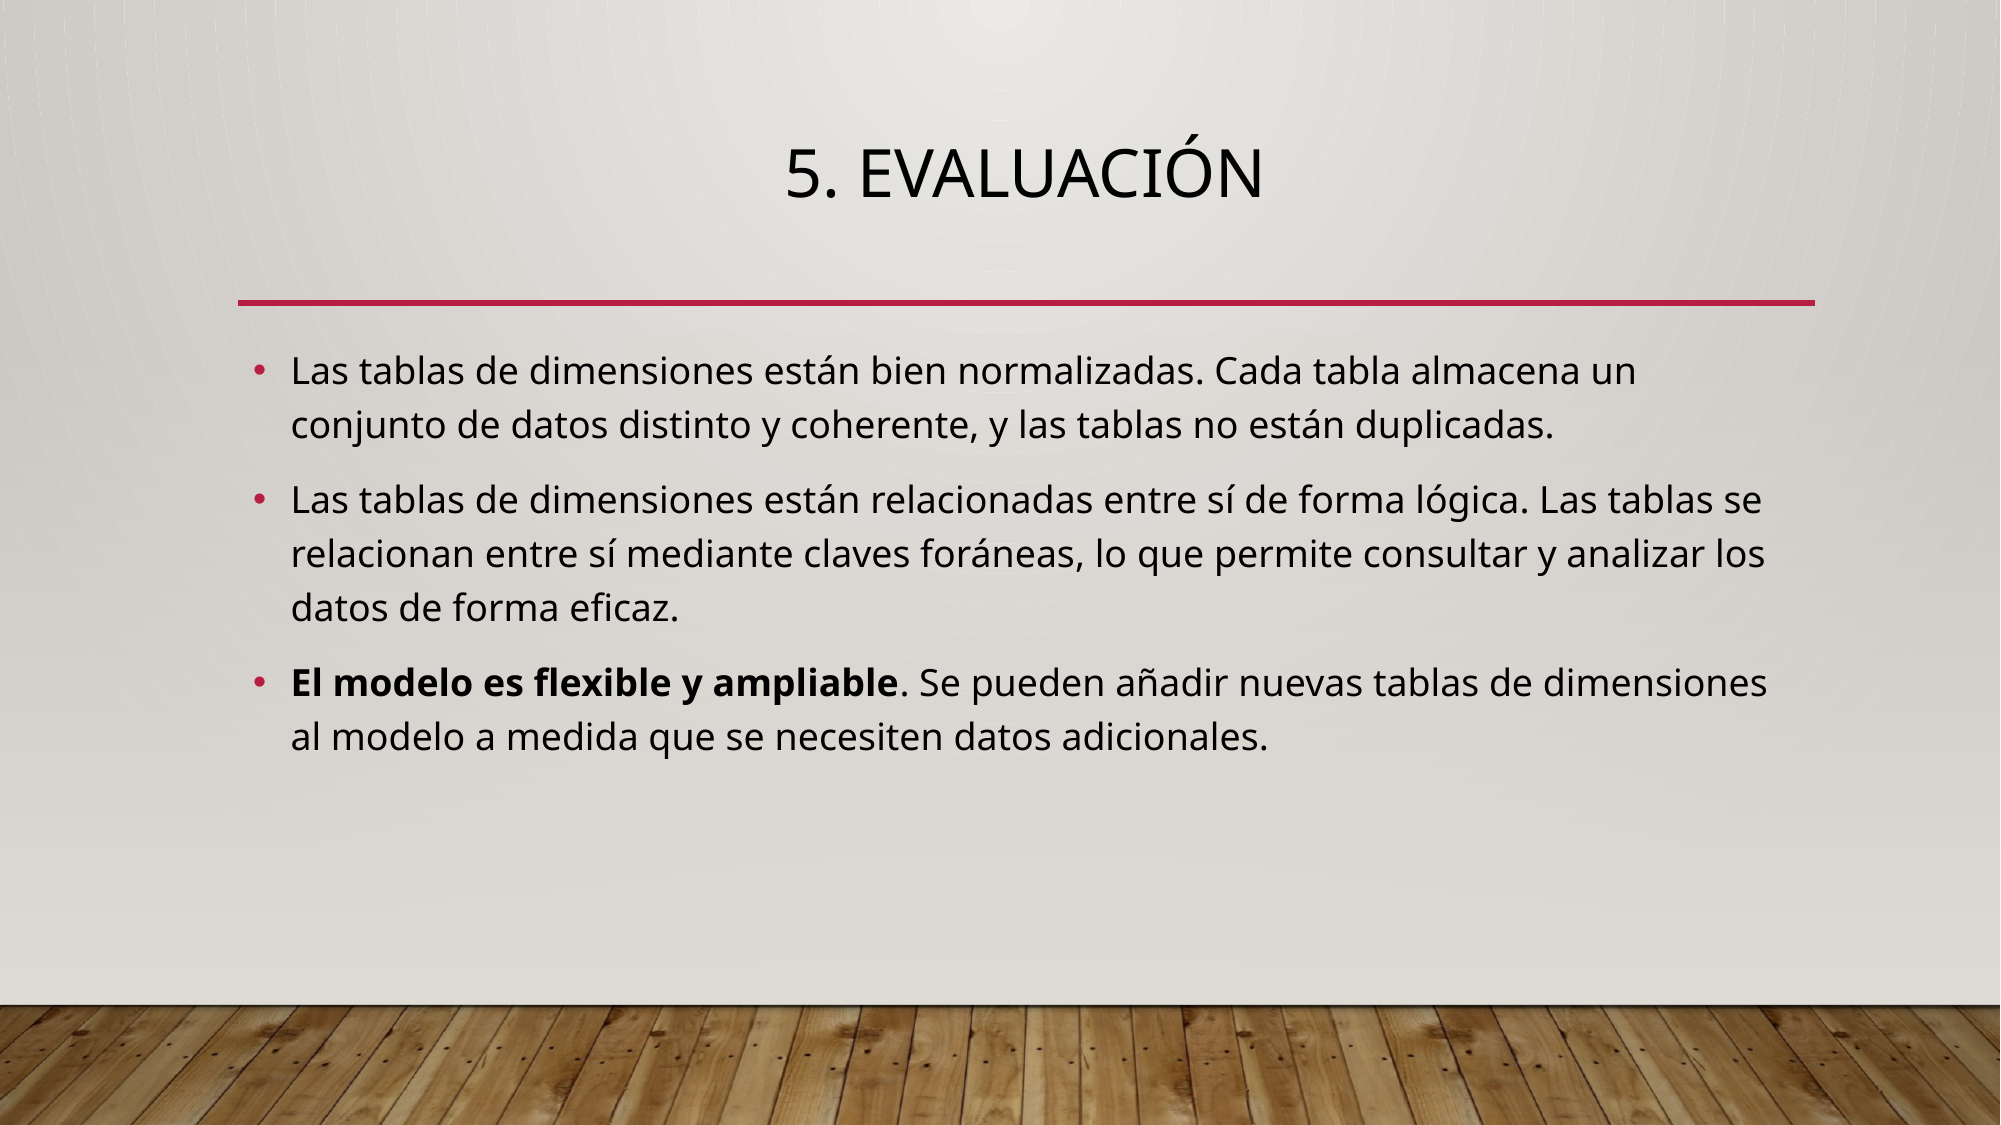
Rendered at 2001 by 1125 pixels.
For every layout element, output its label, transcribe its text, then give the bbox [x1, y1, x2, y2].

picture [0, 1005, 2000, 1125]
title 5. Evaluación [238, 131, 1814, 305]
list Las tablas de dimensiones están bien normalizadas. Cada tabla almacena un conjunto de datos distinto y coherente, y las tablas no están duplicadas. Las tablas de dimensiones están relacionadas entre sí de forma lógica. Las tablas se relacionan entre sí mediante claves foráneas, lo que permite consultar y analizar los datos de forma eficaz. El modelo es flexible y ampliable. Se pueden añadir nuevas tablas de dimensiones al modelo a medida que se necesiten datos adicionales. [238, 330, 1814, 897]
